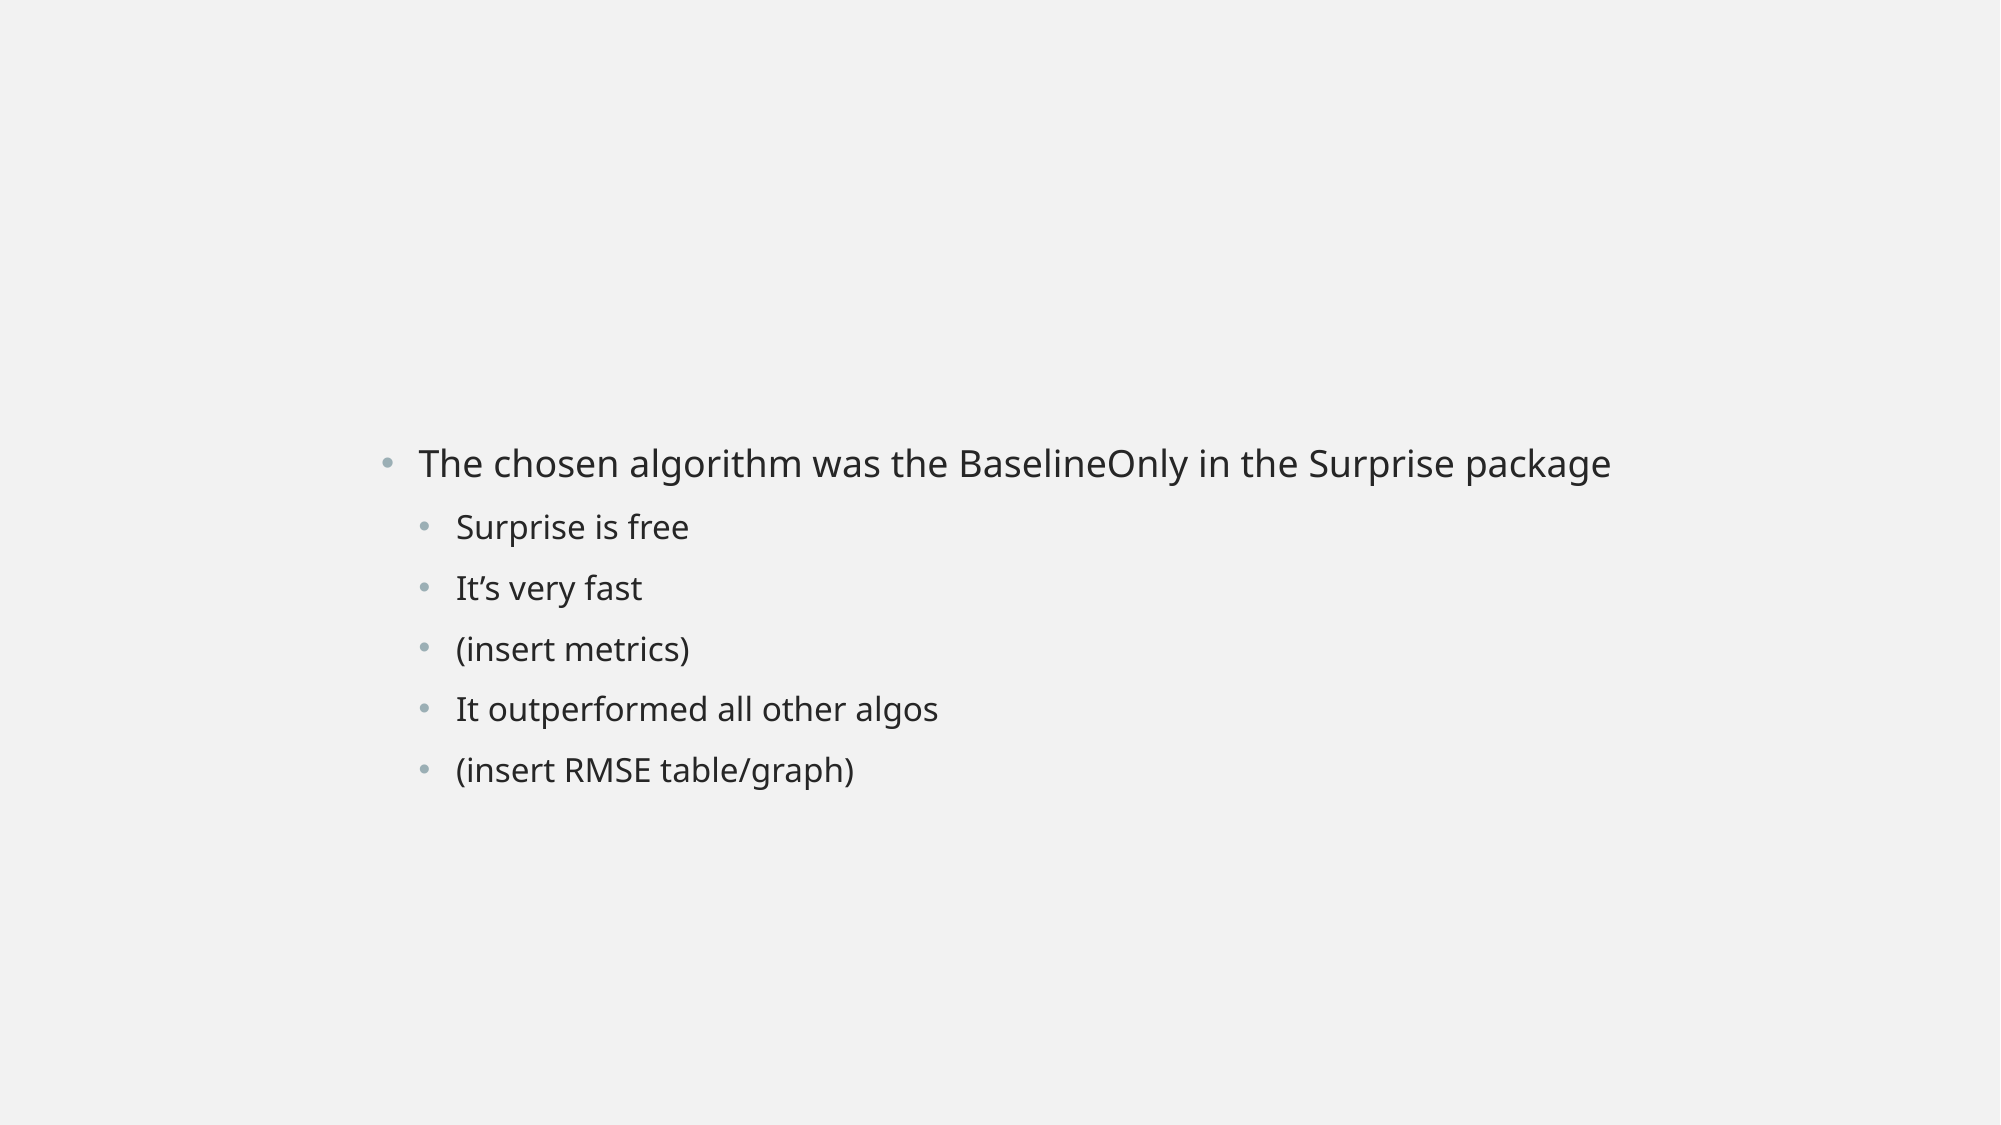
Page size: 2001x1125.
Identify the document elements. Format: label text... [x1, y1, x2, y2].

list The chosen algorithm was the BaselineOnly in the Surprise package Surprise is free It’s very fast (insert metrics) It outperformed all other algos (insert RMSE table/graph) [366, 432, 1634, 942]
